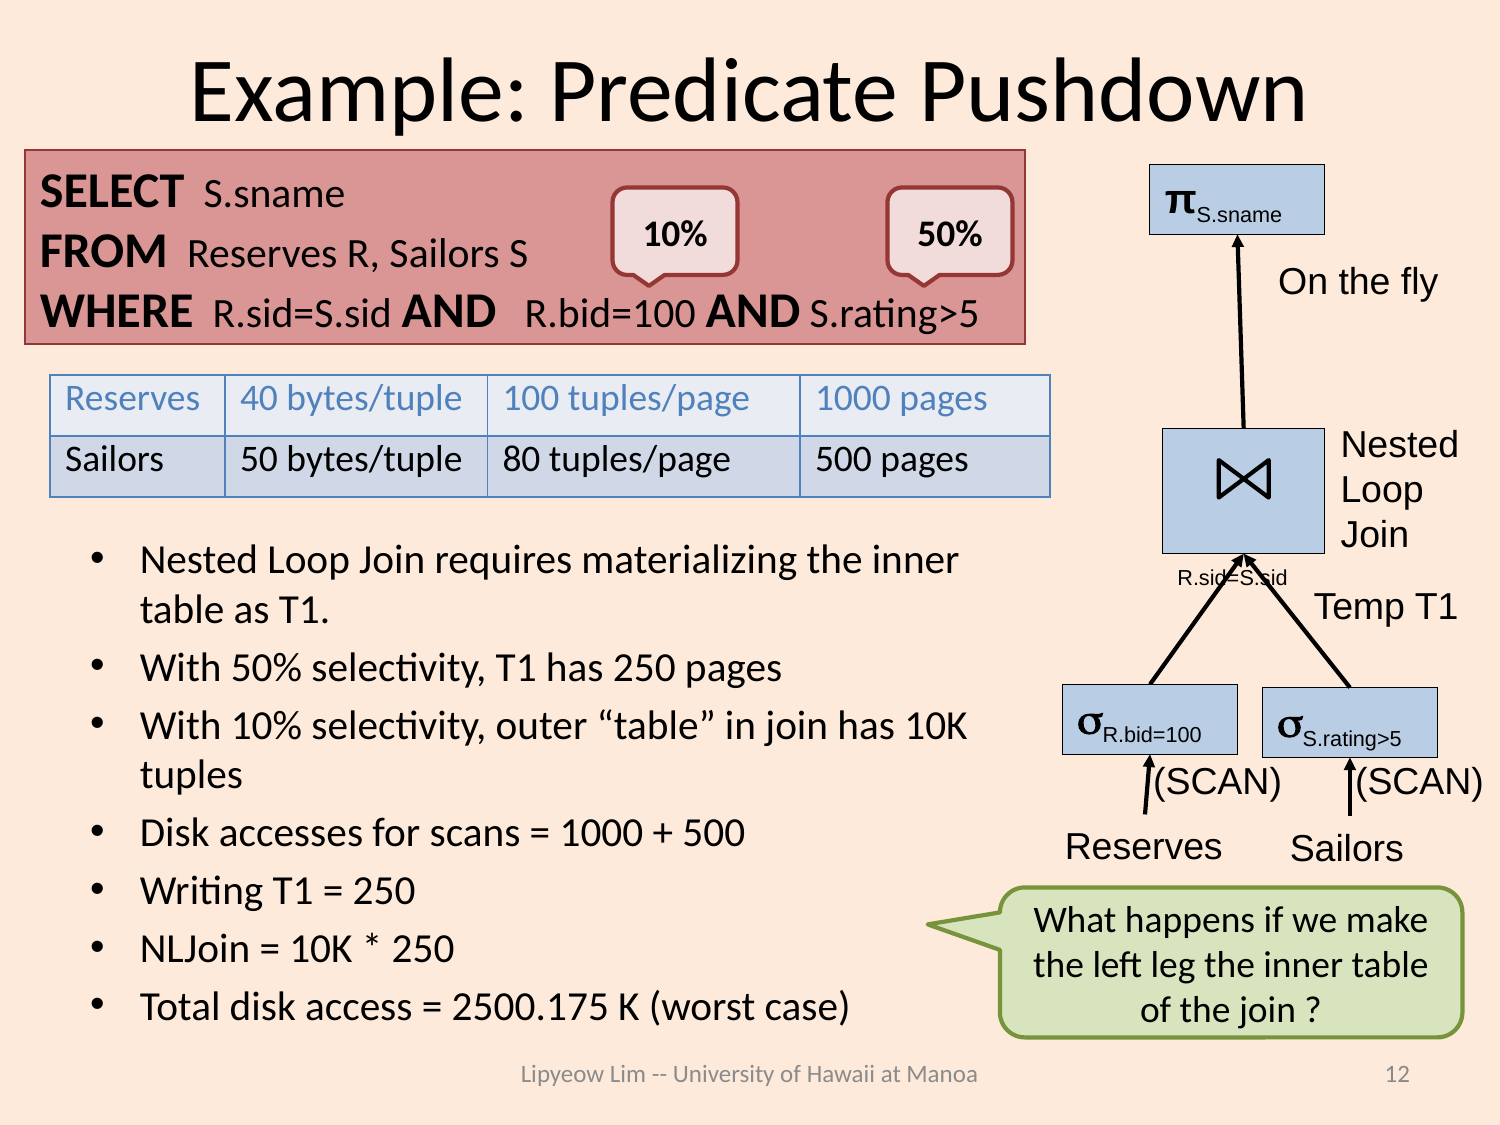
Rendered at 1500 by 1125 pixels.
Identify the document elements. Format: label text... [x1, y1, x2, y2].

title Example: Predicate Pushdown [74, 44, 1426, 126]
text_box What happens if we make the left leg the inner table of the join ? [925, 885, 1465, 1040]
text_box On the fly [1263, 249, 1454, 310]
text_box πS.sname [1149, 164, 1325, 235]
table_header 1000 pages [801, 376, 1049, 435]
table_header 40 bytes/tuple [226, 376, 487, 435]
text_box SELECT S.sname FROM Reserves R, Sailors S WHERE R.sid=S.sid AND R.bid=100 AND S.rating>5 [24, 149, 1025, 345]
table_cell 50 bytes/tuple [226, 437, 487, 496]
footer Lipyeow Lim -- University of Hawaii at Manoa [450, 1042, 1050, 1103]
text_box 10% [610, 185, 740, 288]
text_box Reserves [1049, 814, 1241, 875]
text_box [1229, 567, 1364, 674]
table_cell 80 tuples/page [488, 437, 799, 496]
text_box Sailors [1274, 816, 1425, 876]
text_box S.rating>5 [1262, 687, 1438, 758]
text_box Temp T1 [1370, 574, 1474, 635]
slide_number 12 [1074, 1042, 1425, 1103]
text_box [1140, 326, 1341, 333]
table_header 100 tuples/page [488, 376, 799, 435]
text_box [1131, 571, 1225, 667]
text_box Nested Loop Join [1325, 412, 1485, 563]
table_cell Sailors [51, 437, 224, 496]
text_box (SCAN) [1340, 749, 1499, 810]
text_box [1115, 779, 1180, 785]
list Nested Loop Join requires materializing the inner table as T1. With 50% selectivity, T1 has 250 pages With 10% selectivity, outer “table” in join has 10K tuples Disk accesses for scans = 1000 + 500 Writing T1 = 250 NLJoin = 10K * 250 Total disk access = 2500.175 K (worst case) [74, 524, 1063, 1038]
text_box (SCAN) [1138, 749, 1298, 810]
text_box 50% [885, 185, 1015, 288]
text_box R.bid=100 [1062, 684, 1238, 755]
table_header Reserves [51, 376, 224, 435]
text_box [1162, 428, 1326, 555]
table_cell 500 pages [801, 437, 1049, 496]
